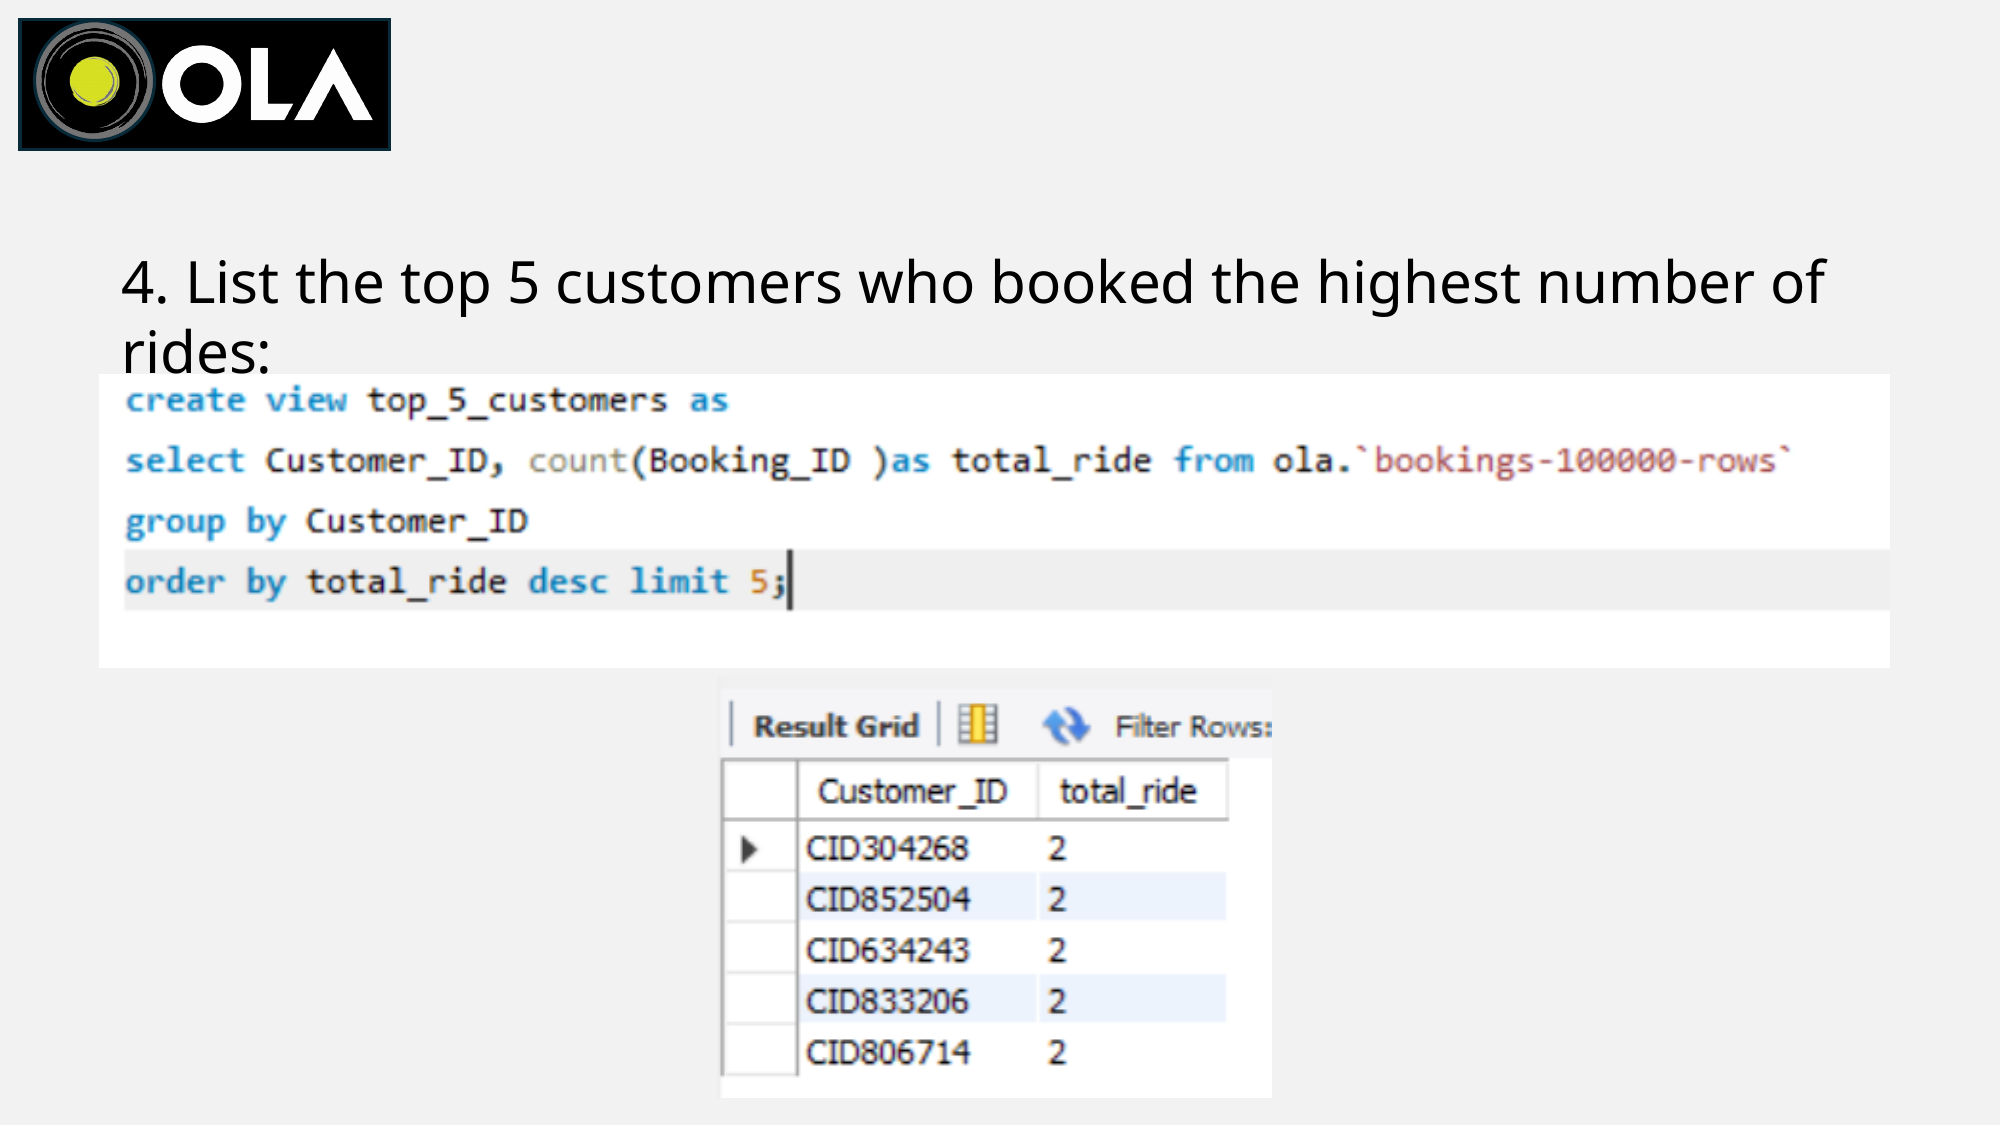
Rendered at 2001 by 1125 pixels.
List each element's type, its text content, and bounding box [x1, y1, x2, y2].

text_box 4. List the top 5 customers who booked the highest number of rides: [106, 237, 1894, 393]
picture [717, 675, 1272, 1099]
text_box [205, 18, 391, 151]
picture [98, 373, 1891, 669]
picture [0, 0, 373, 191]
